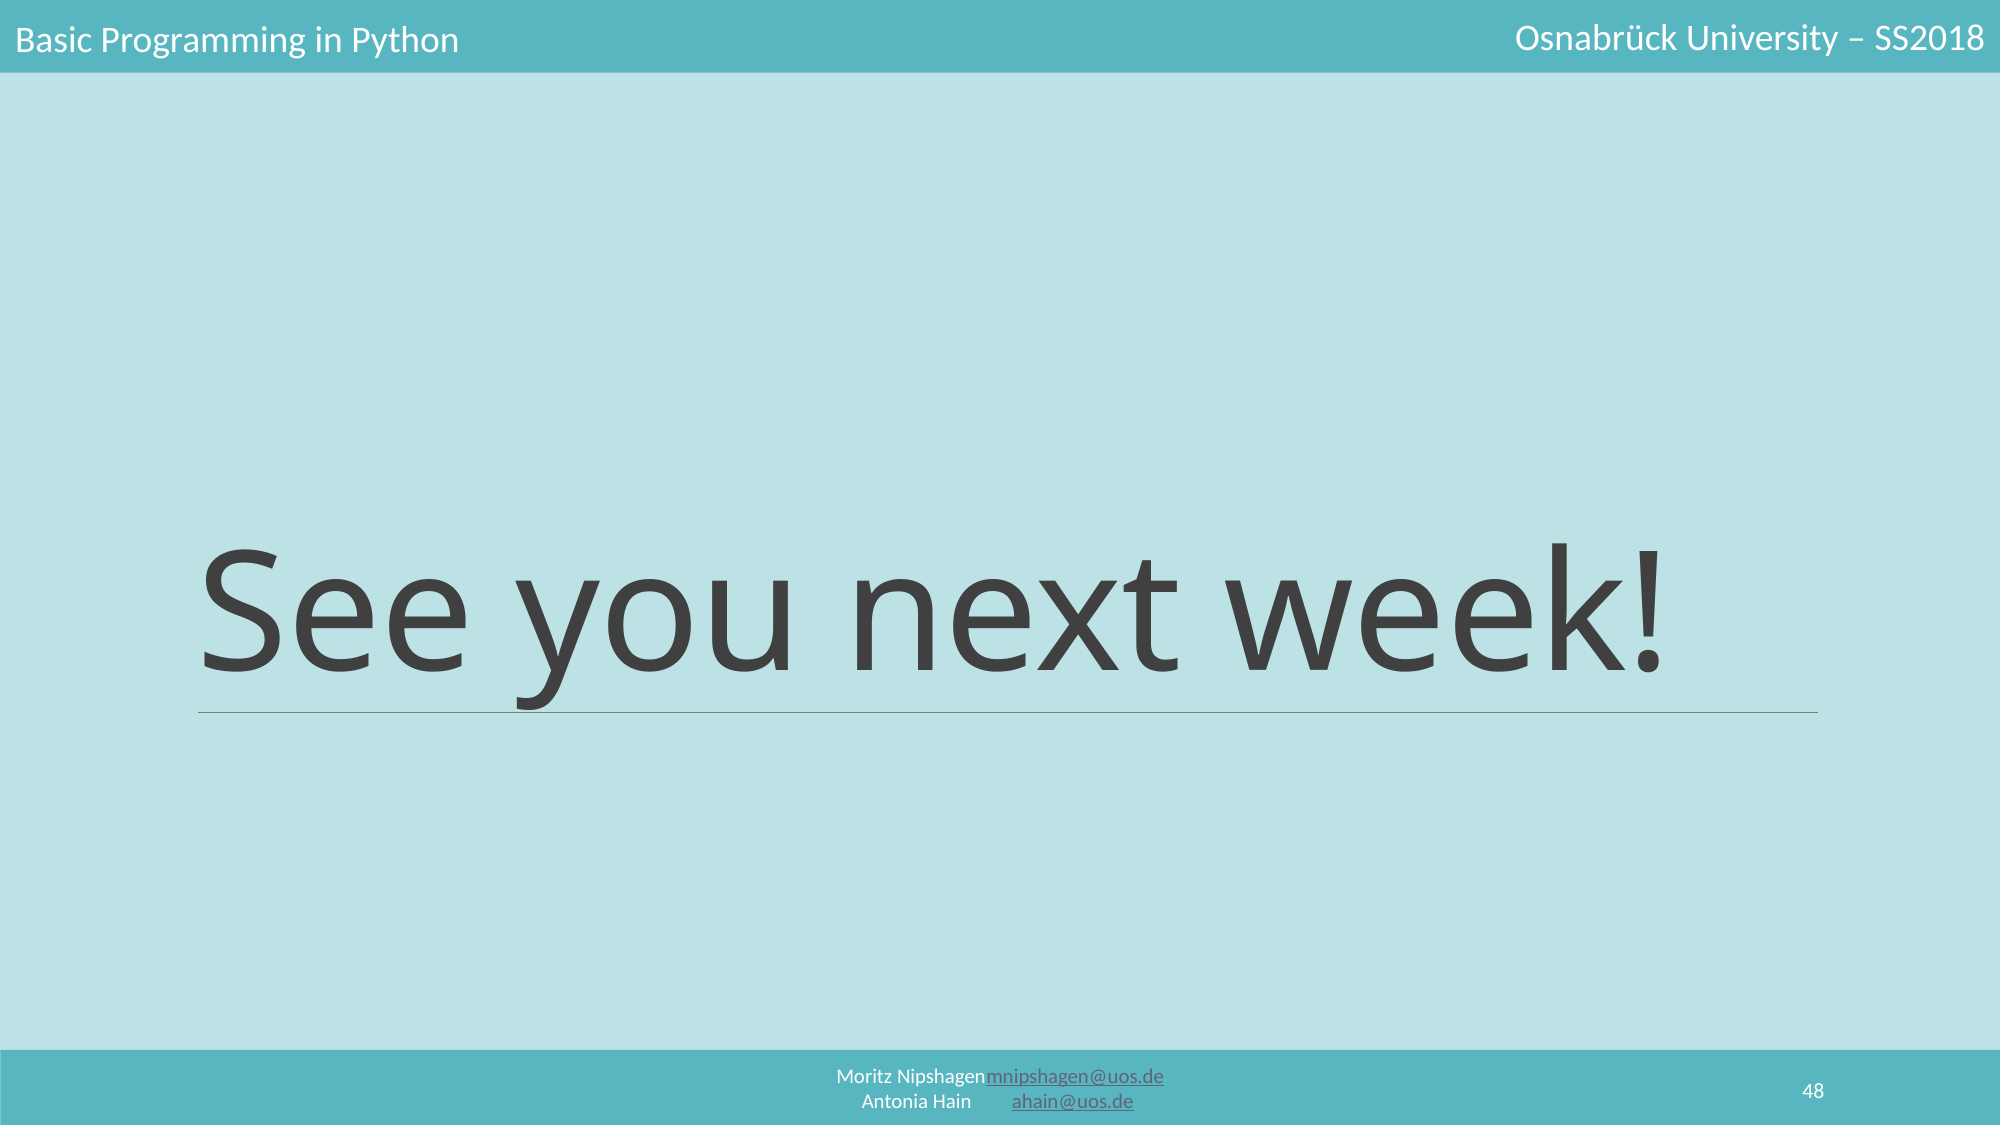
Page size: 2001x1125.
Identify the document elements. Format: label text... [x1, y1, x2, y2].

slide_number 48 [1624, 1059, 1840, 1120]
title See you next week! [181, 206, 1830, 713]
